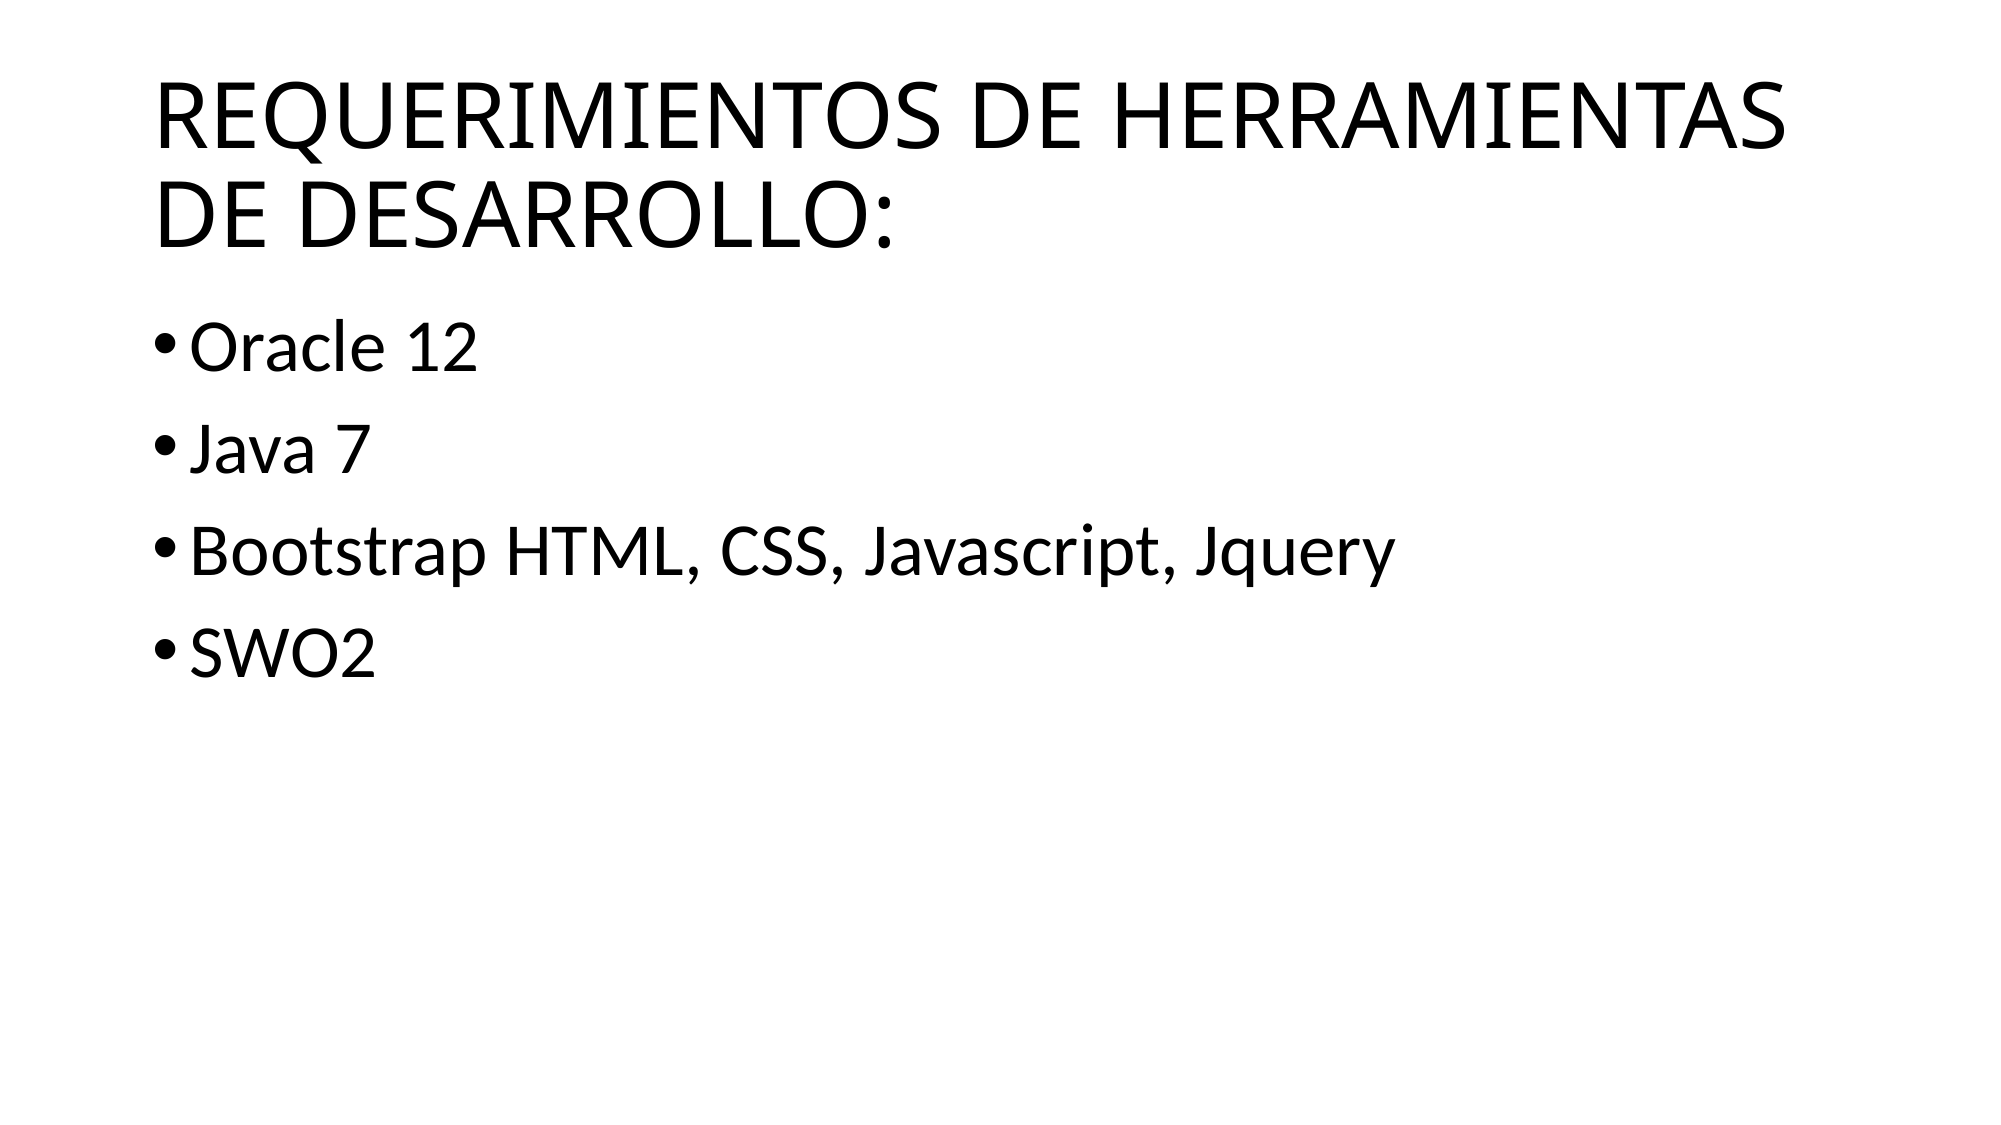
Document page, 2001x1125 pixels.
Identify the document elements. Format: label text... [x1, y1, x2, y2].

title REQUERIMIENTOS DE HERRAMIENTAS DE DESARROLLO: [137, 59, 1863, 278]
list Oracle 12 Java 7 Bootstrap HTML, CSS, Javascript, Jquery SWO2 [137, 299, 1863, 1014]
